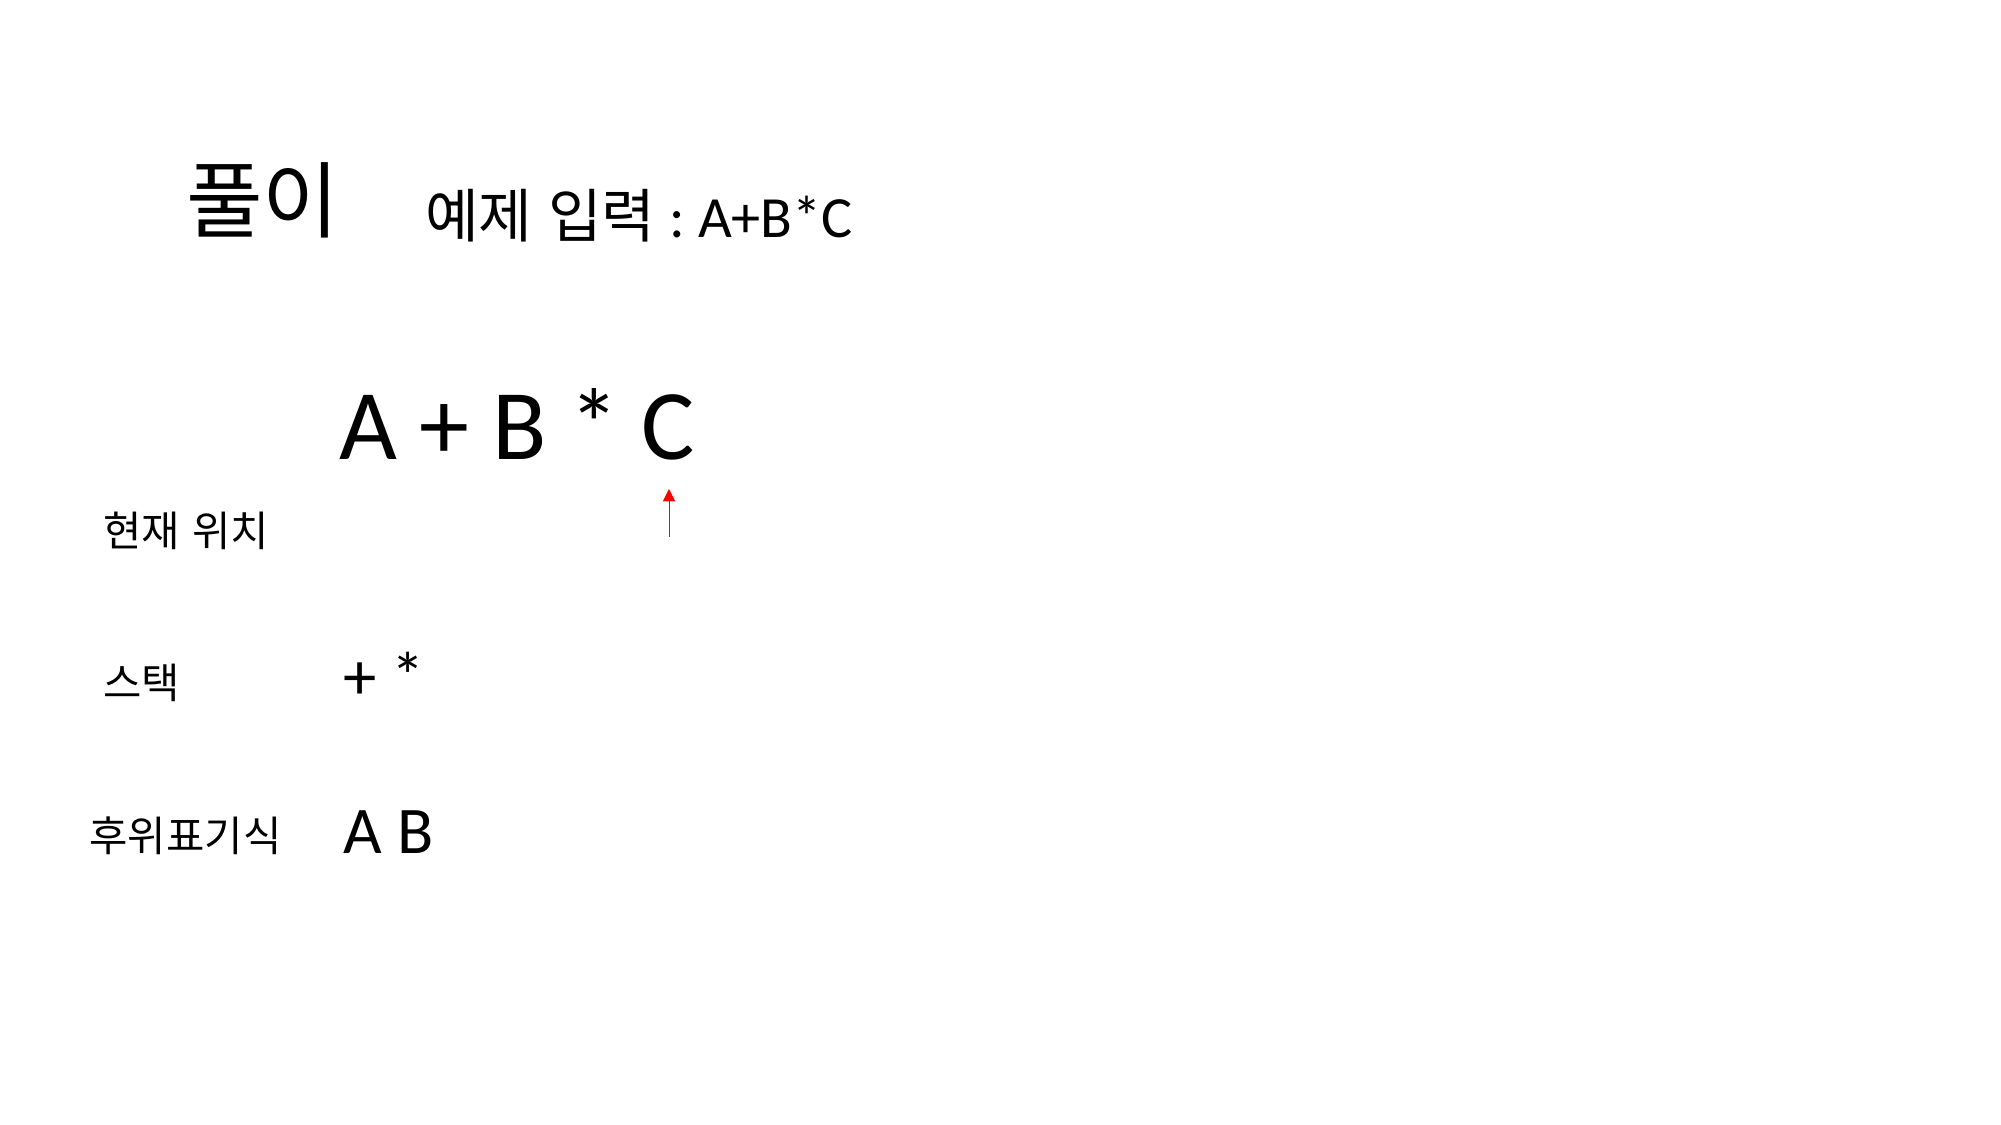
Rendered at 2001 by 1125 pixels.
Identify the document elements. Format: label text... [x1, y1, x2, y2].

text_box A + B * C [324, 352, 856, 488]
text_box + * [328, 625, 570, 720]
text_box 후위표기식 [74, 802, 316, 867]
text_box 현재 위치 [88, 496, 302, 562]
text_box A B [328, 779, 570, 875]
text_box 풀이 [171, 141, 702, 256]
text_box 예제 입력: A+B*C [410, 171, 922, 257]
text_box 스택 [88, 649, 302, 715]
